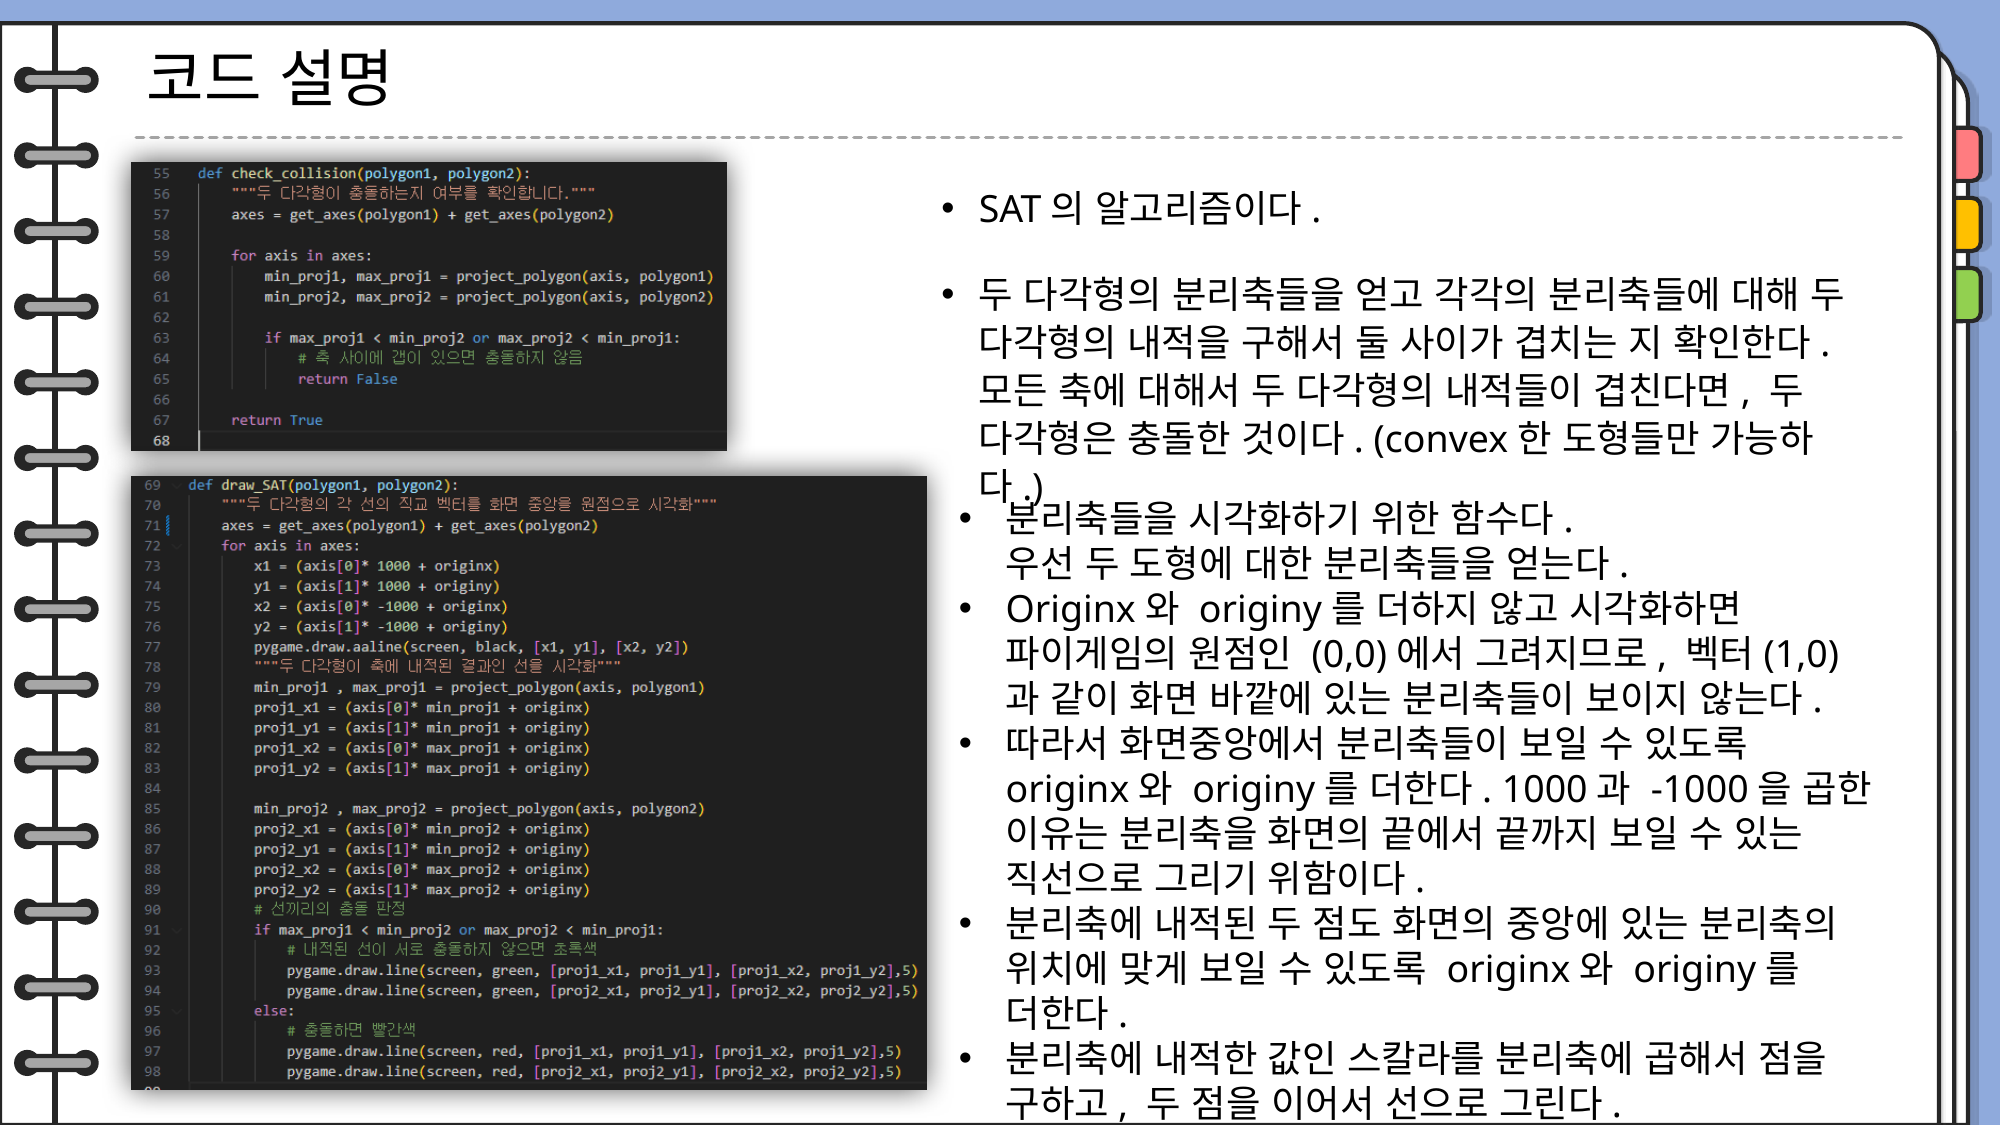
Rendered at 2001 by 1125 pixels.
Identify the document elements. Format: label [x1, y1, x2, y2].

picture [131, 476, 927, 1091]
text_box [0, 23, 1981, 1125]
picture [131, 162, 728, 451]
